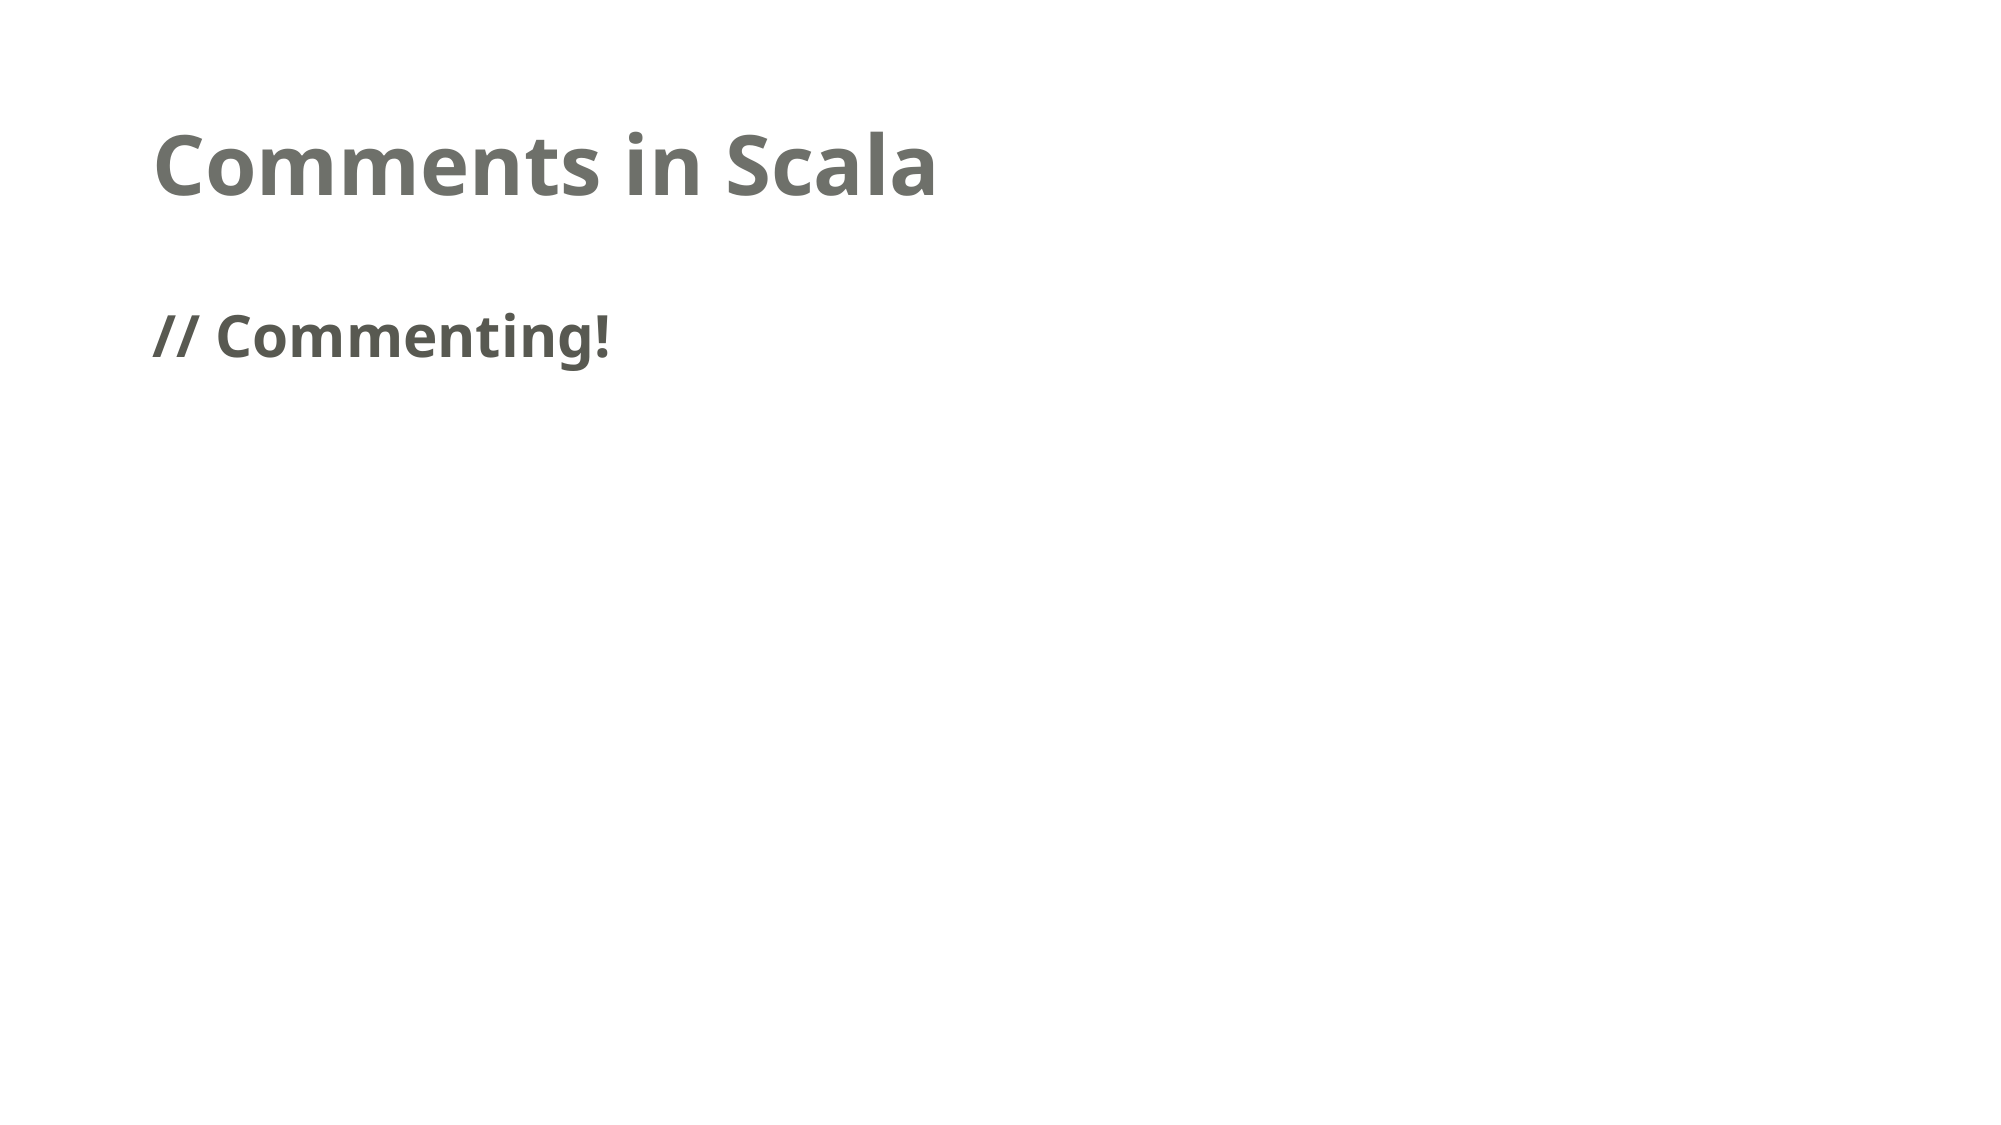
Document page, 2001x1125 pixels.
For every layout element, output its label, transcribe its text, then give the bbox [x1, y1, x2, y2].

title Comments in Scala [137, 59, 1863, 278]
list // Commenting! [137, 299, 1863, 1014]
